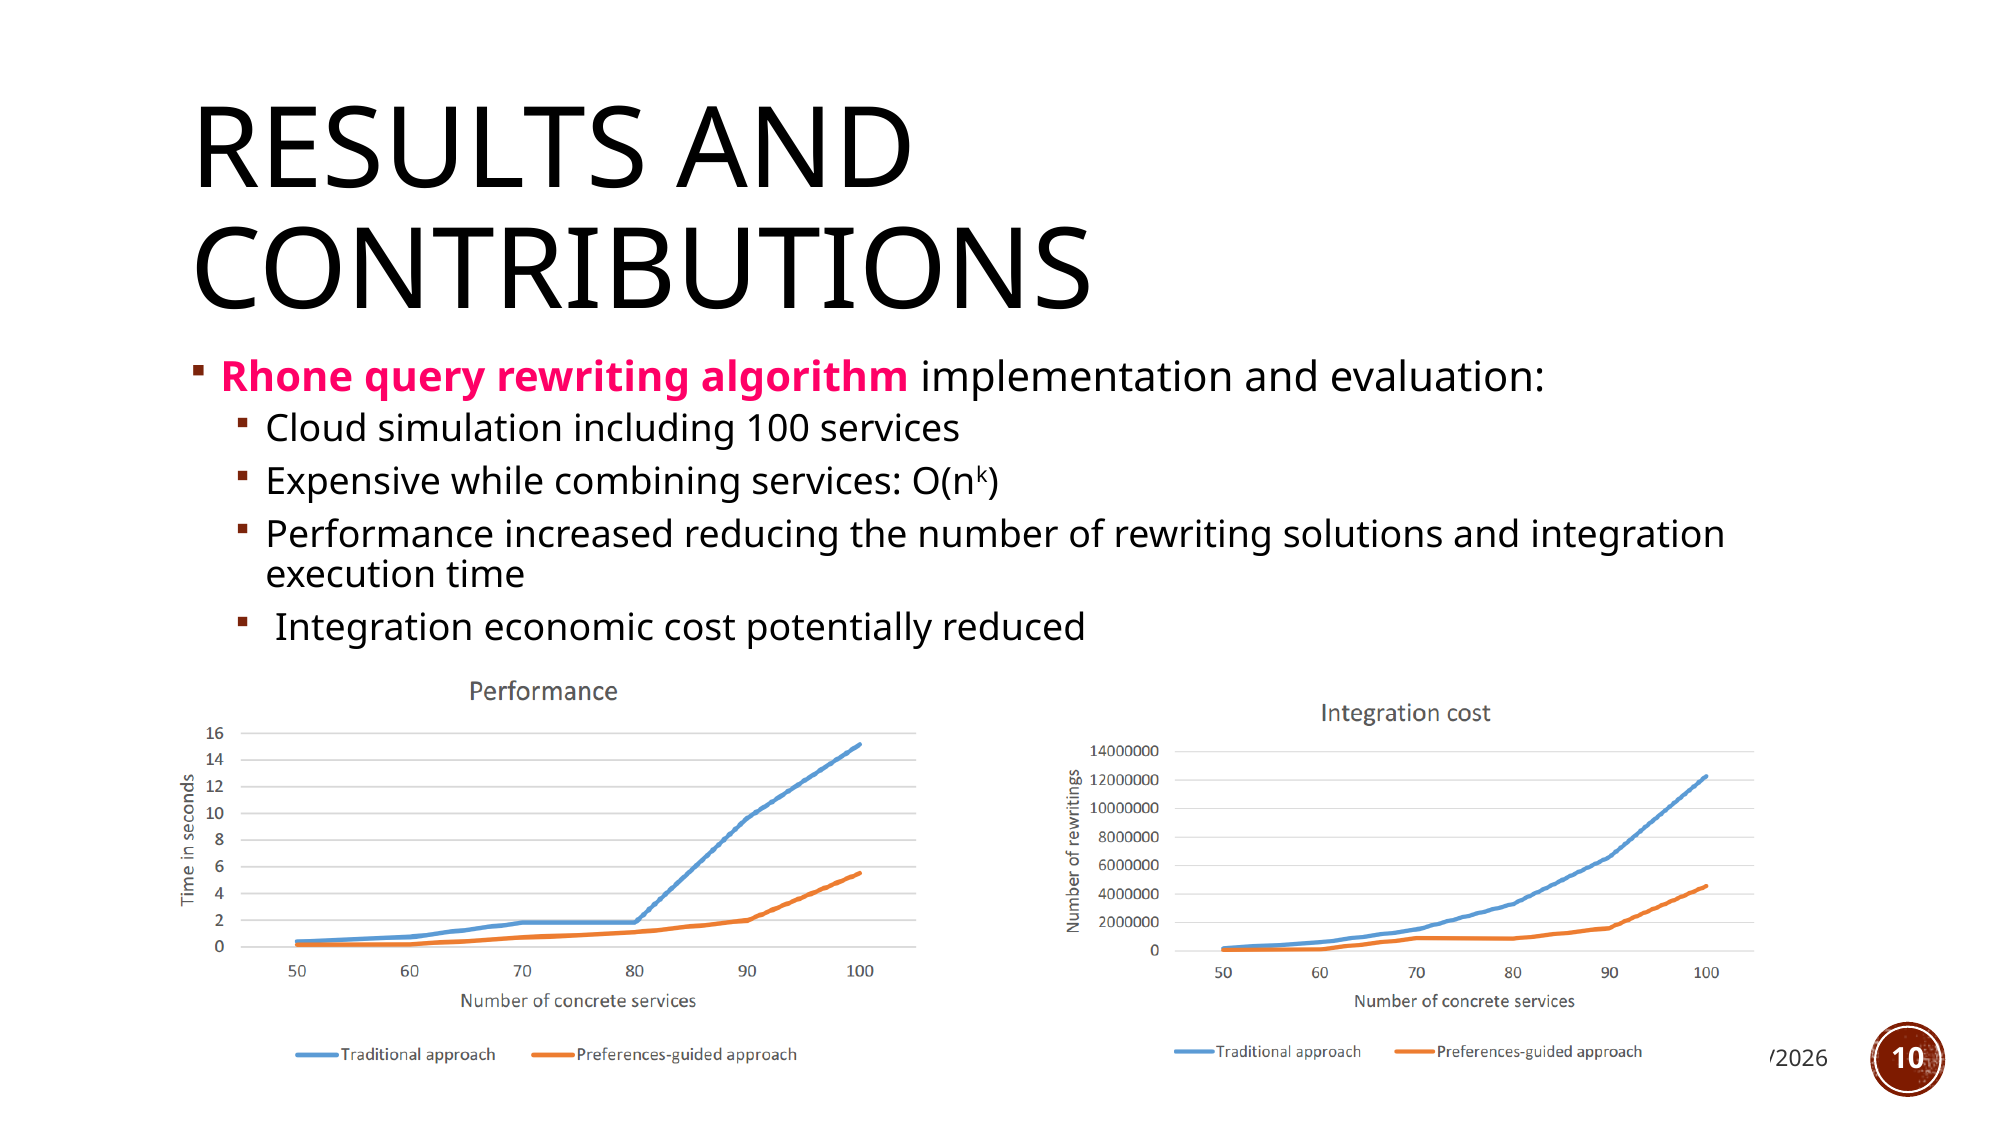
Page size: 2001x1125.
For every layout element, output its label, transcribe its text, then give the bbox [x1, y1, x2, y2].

picture [150, 659, 935, 1074]
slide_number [1306, 1028, 1844, 1089]
slide_number 10 [1855, 1028, 1961, 1089]
picture [1039, 682, 1770, 1074]
list Rhone query rewriting algorithm implementation and evaluation: Cloud simulation including 100 services Expensive while combining services: O(nk) Performance increased reducing the number of rewriting solutions and integration execution time Integration economic cost potentially reduced [175, 348, 1826, 1013]
title Results and contributions [175, 79, 1826, 344]
